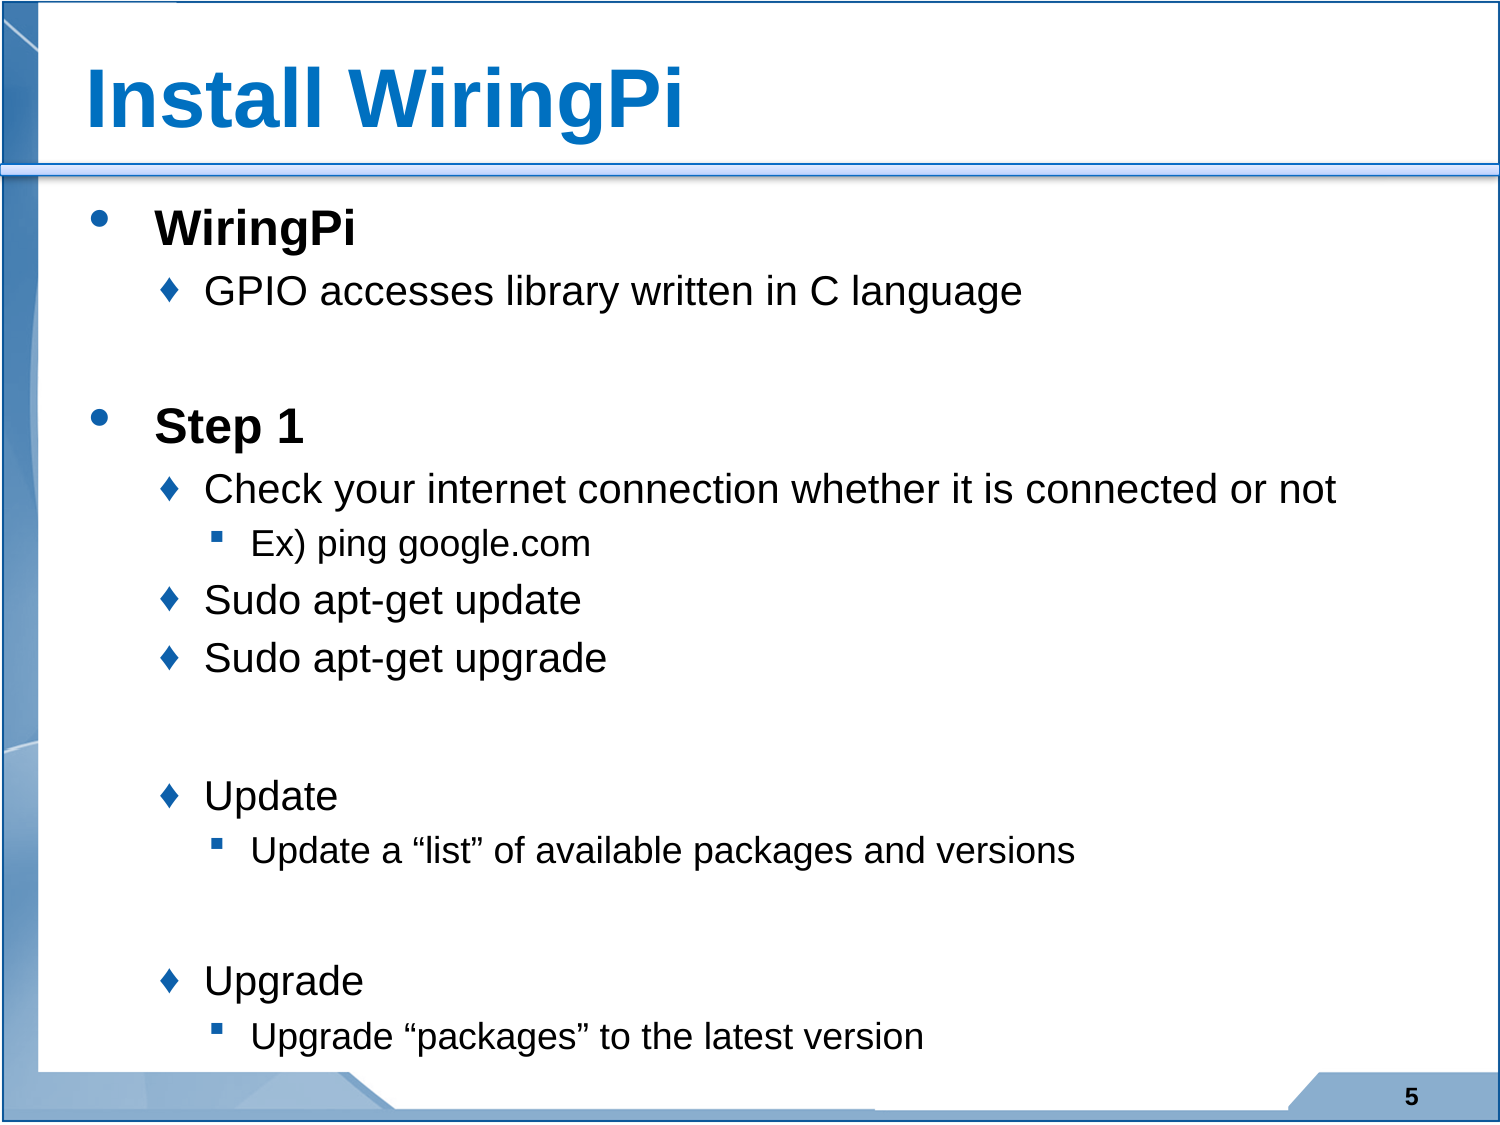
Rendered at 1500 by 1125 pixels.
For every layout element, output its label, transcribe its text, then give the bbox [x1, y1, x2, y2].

slide_number 5 [1347, 1078, 1477, 1114]
title Install WiringPi [70, 35, 1477, 155]
list WiringPi GPIO accesses library written in C language Step 1 Check your internet connection whether it is connected or not Ex) ping google.com Sudo apt-get update Sudo apt-get upgrade Update Update a “list” of available packages and versions Upgrade Upgrade “packages” to the latest version [70, 187, 1477, 1067]
